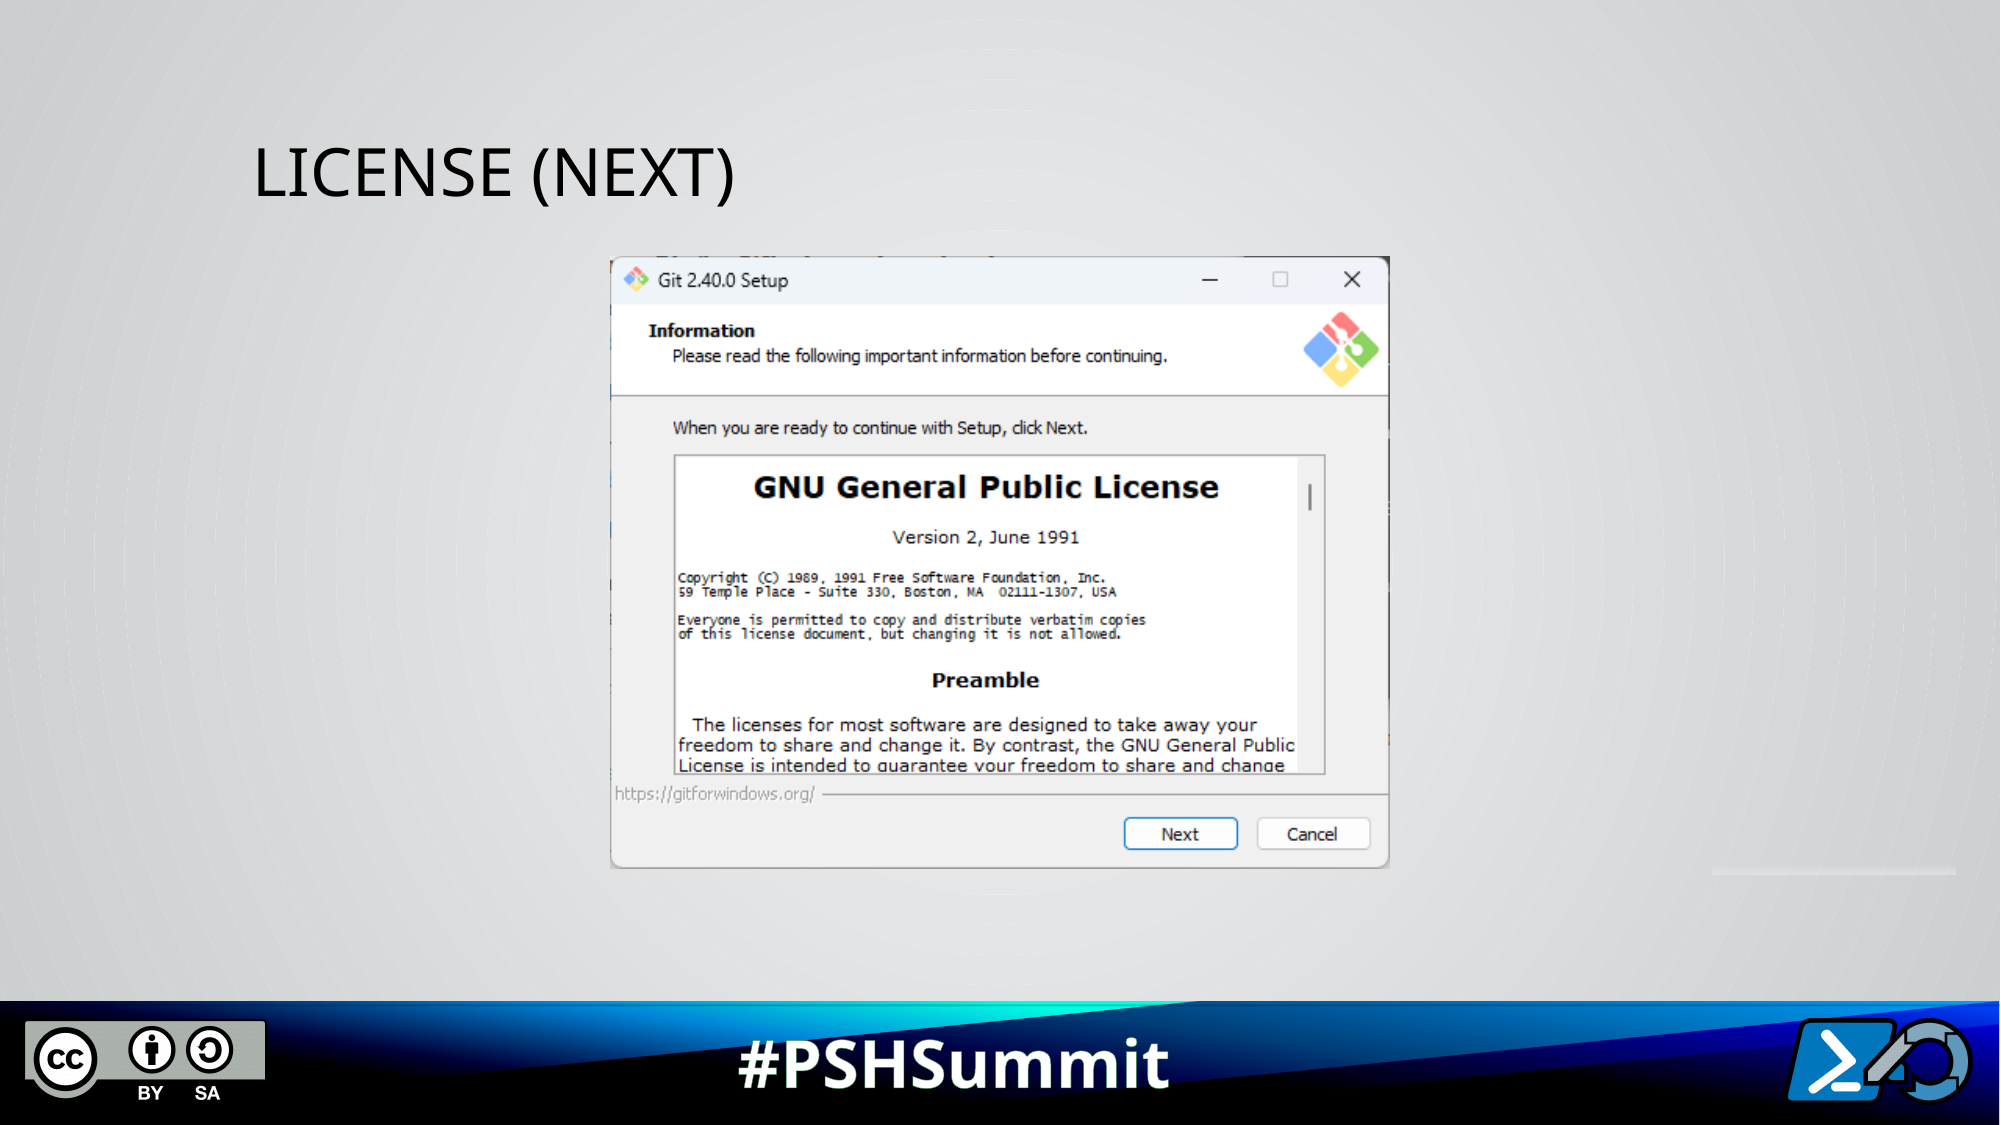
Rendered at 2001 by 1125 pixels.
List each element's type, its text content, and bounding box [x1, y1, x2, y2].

picture [609, 255, 1391, 869]
text_box License (Next) [238, 131, 1814, 305]
picture [0, 1001, 1999, 1125]
